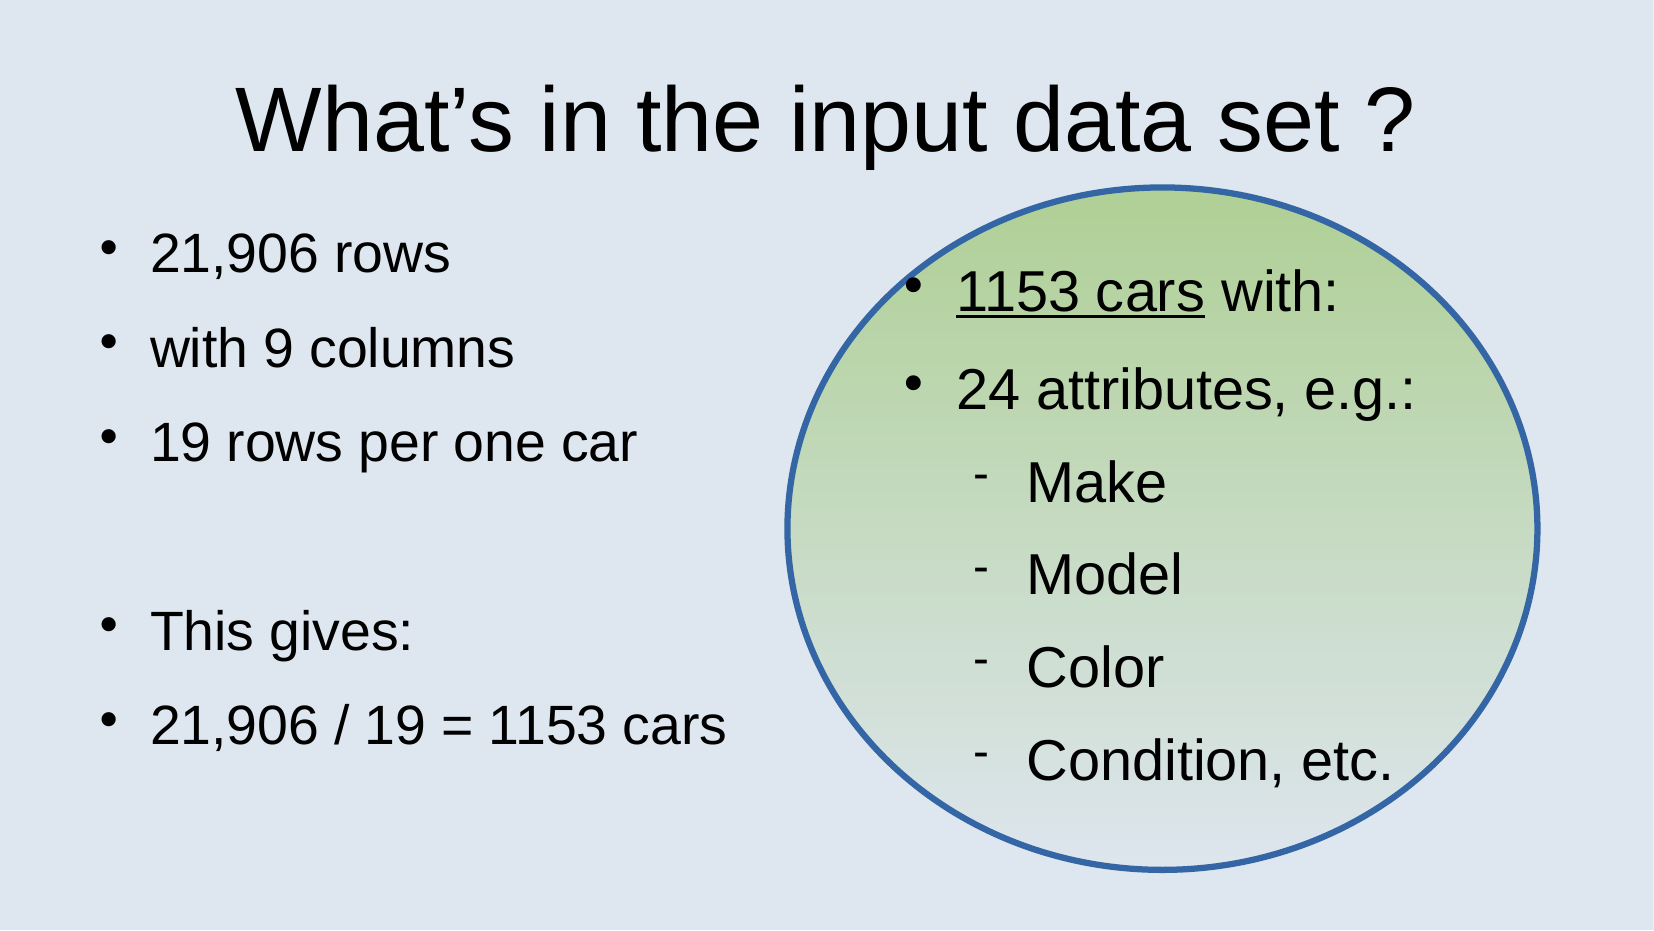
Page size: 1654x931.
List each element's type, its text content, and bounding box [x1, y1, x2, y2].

text_box [941, 193, 1384, 253]
text_box 21,906 rows with 9 columns 19 rows per one car This gives: 21,906 / 19 = 1153 cars [82, 217, 809, 757]
text_box [926, 794, 1399, 870]
text_box [809, 298, 886, 760]
text_box What’s in the input data set ? [82, 37, 1571, 193]
text_box 1153 cars with: 24 attributes, e.g.: Make Model Color Condition, etc. [886, 253, 1613, 794]
